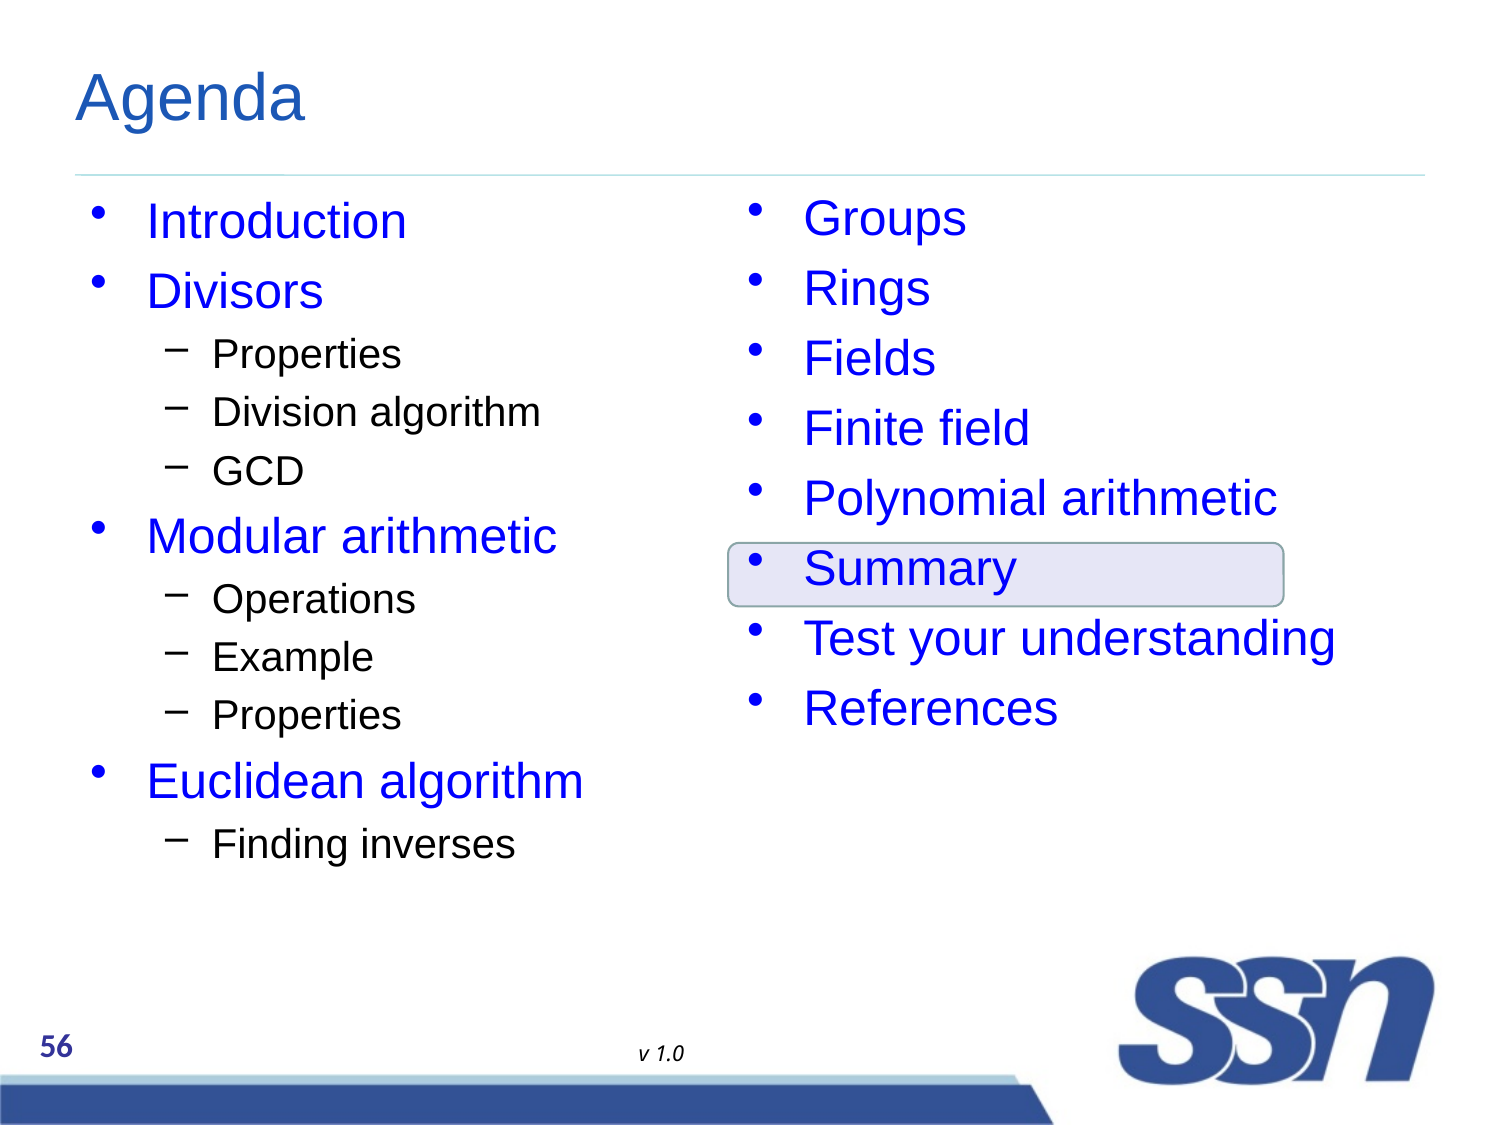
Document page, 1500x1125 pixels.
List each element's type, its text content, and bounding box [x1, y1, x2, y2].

text_box [726, 542, 732, 607]
list Introduction Divisors Properties Division algorithm GCD Modular arithmetic Operations Example Properties Euclidean algorithm Finding inverses [75, 180, 708, 986]
text_box Groups Rings Fields Finite field Polynomial arithmetic Summary Test your understanding References [732, 177, 1365, 983]
picture [0, 913, 1500, 1125]
title Agenda [60, 13, 1027, 175]
